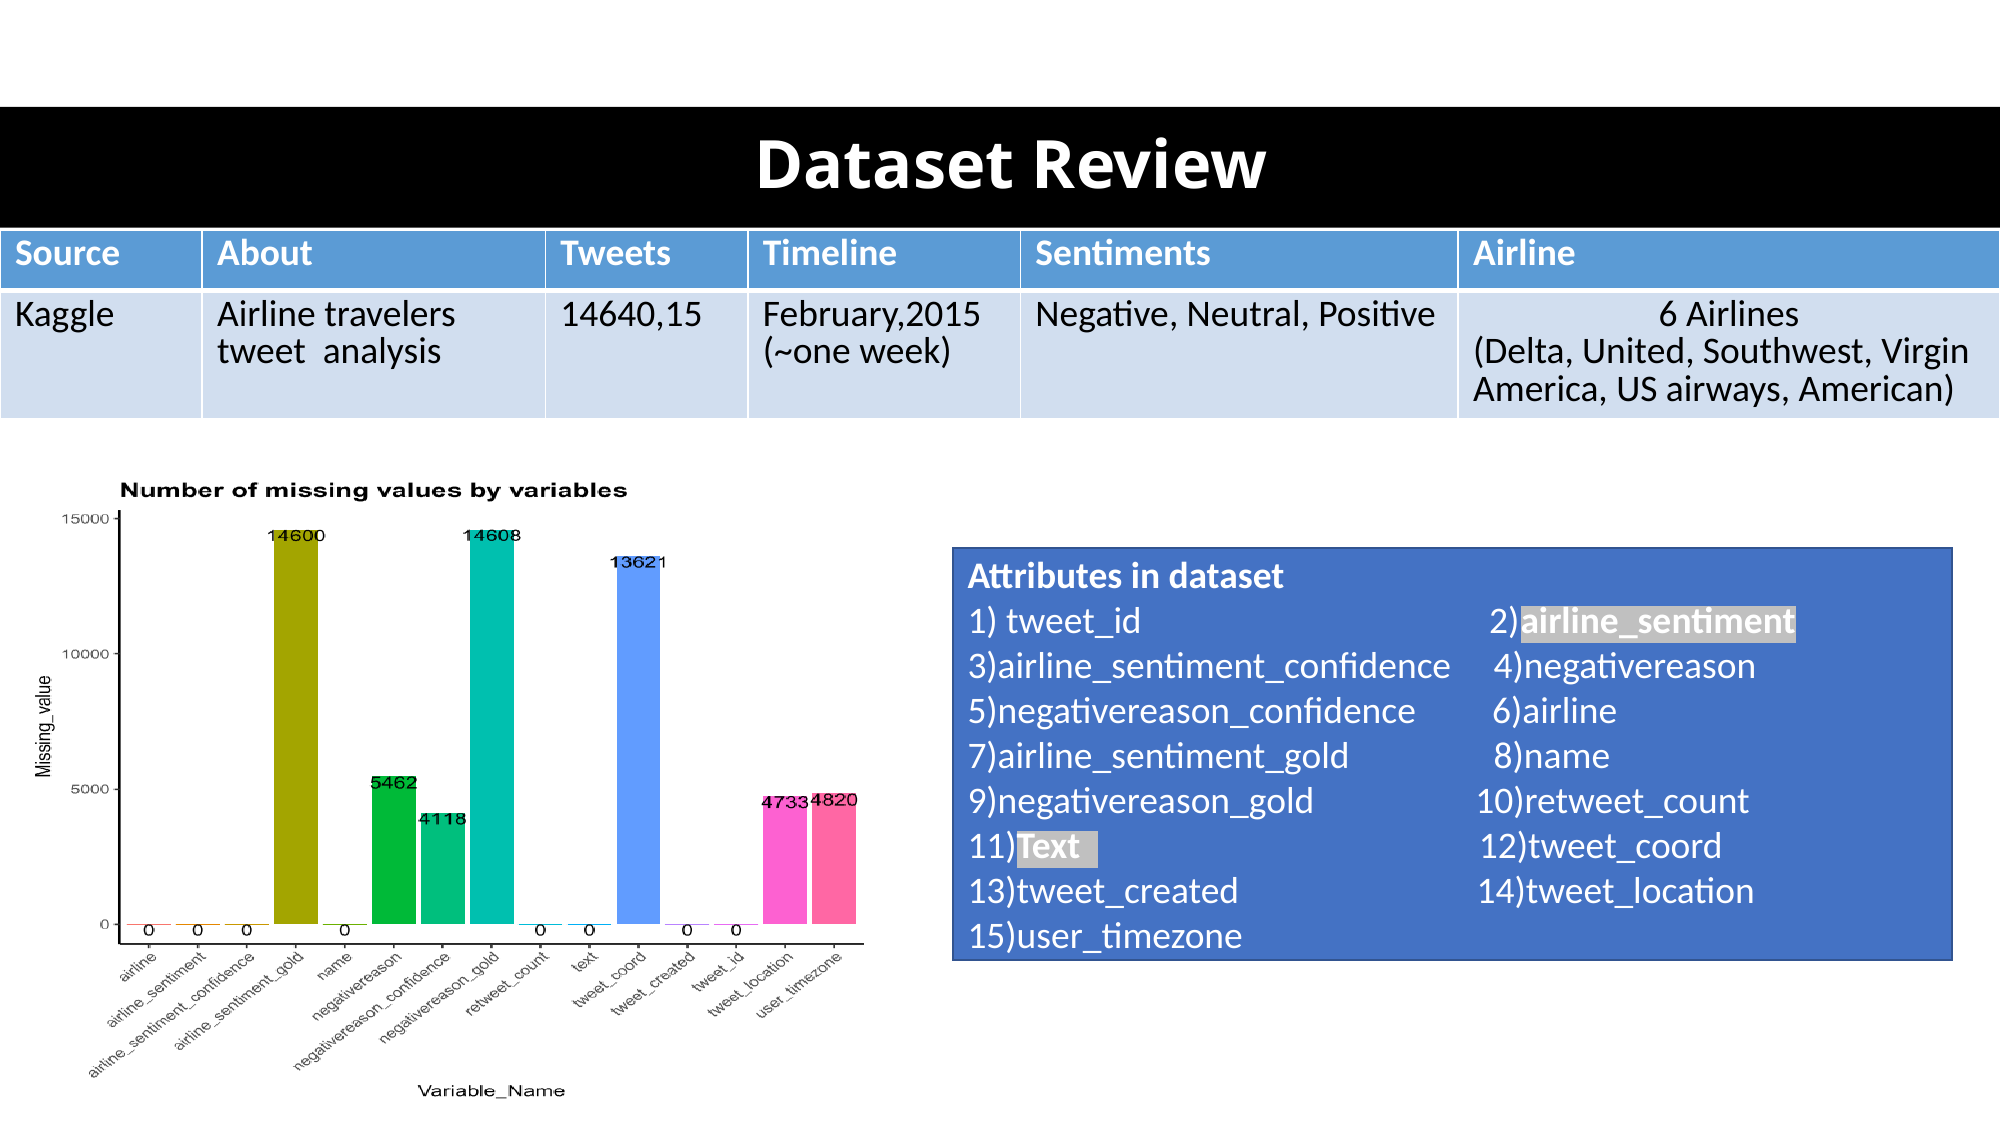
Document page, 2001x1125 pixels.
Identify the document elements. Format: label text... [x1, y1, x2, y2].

table_cell Airline travelers tweet analysis [203, 293, 545, 418]
picture [7, 468, 895, 1113]
table_header Tweets [546, 231, 747, 288]
table_cell Kaggle [1, 293, 201, 418]
table_header Sentiments [1021, 231, 1457, 288]
table_cell February,2015 (~one week) [749, 293, 1020, 418]
table_header About [203, 231, 545, 288]
table_cell 6 Airlines (Delta, United, Southwest, Virgin America, US airways, American) [1459, 293, 1999, 418]
text_box [1459, 106, 2000, 229]
text_box [0, 106, 202, 229]
table_cell 14640,15 [546, 293, 747, 418]
text_box Attributes in dataset 1) tweet_id 2)airline_sentiment 3)airline_sentiment_confidence 4)negativereason 5)negativereason_confidence 6)airline 7)airline_sentiment_gold 8)name 9)negativereason_gold 10)retweet_count 11)Text 12)tweet_coord 13)tweet_created 14)tweet_location 15)user_timezone [952, 547, 1953, 961]
table_cell Negative, Neutral, Positive [1021, 293, 1457, 418]
title Dataset Review [91, 105, 1931, 228]
table_header Source [1, 231, 201, 288]
table_header Timeline [749, 231, 1020, 288]
table_header Airline [1459, 231, 1999, 288]
